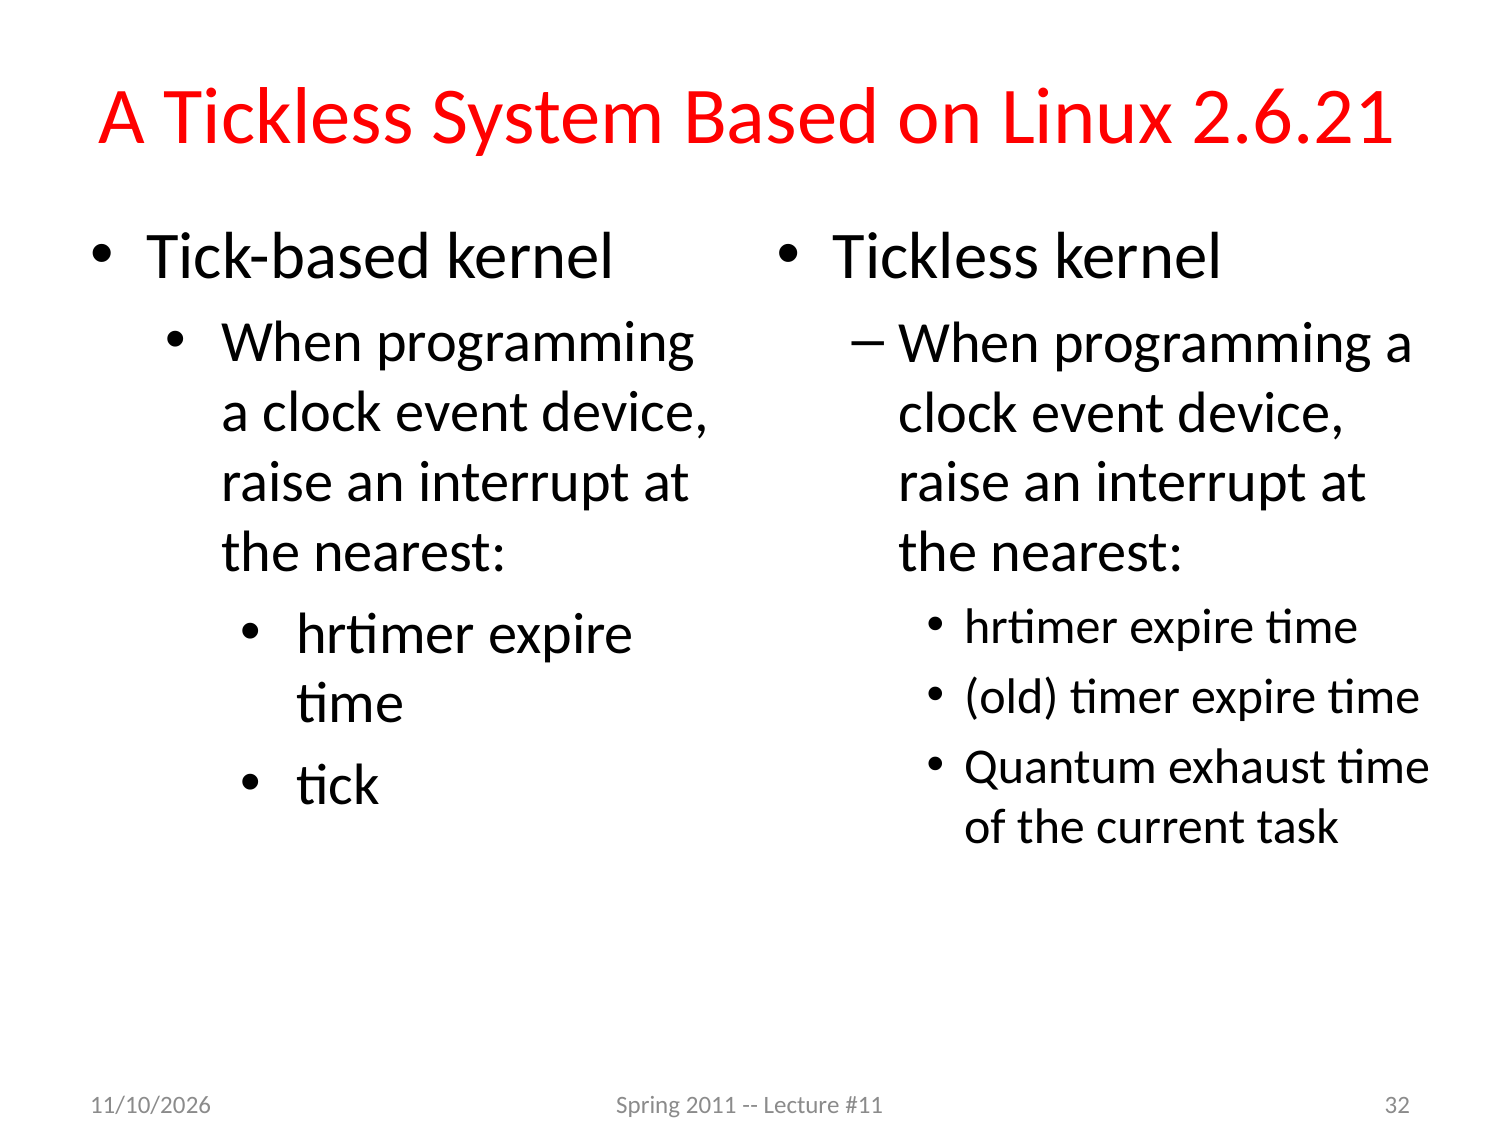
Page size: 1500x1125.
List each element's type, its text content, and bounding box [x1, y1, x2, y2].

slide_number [75, 1073, 425, 1125]
text_box Tick-based kernel When programming a clock event device, raise an interrupt at the nearest: hrtimer expire time tick [75, 204, 726, 1050]
slide_number 32 [1074, 1073, 1425, 1125]
list Tickless kernel When programming a clock event device, raise an interrupt at the nearest: hrtimer expire time (old) timer expire time Quantum exhaust time of the current task [761, 204, 1460, 1050]
title A Tickless System Based on Linux 2.6.21 [39, 17, 1458, 205]
footer Spring 2011 -- Lecture #11 [512, 1073, 988, 1125]
